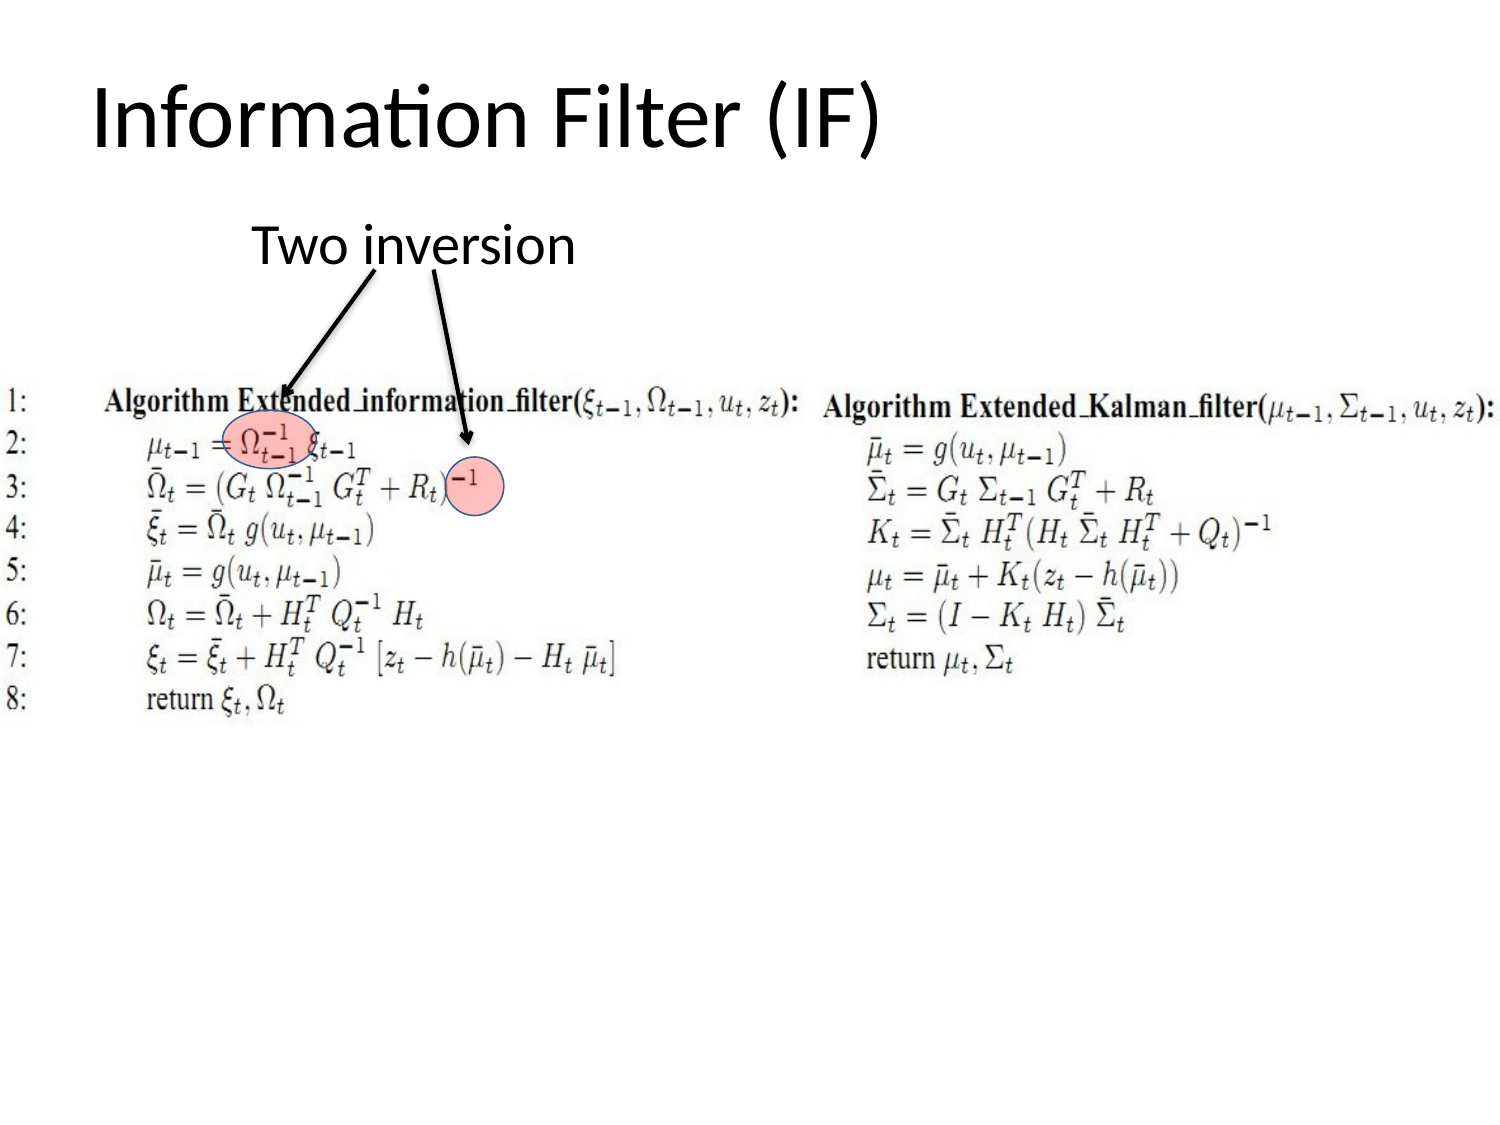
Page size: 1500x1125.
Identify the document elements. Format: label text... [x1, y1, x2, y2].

text_box Two inversion [236, 199, 592, 284]
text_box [363, 339, 540, 376]
title Information Filter (IF) [75, 45, 926, 176]
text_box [263, 286, 393, 382]
picture [0, 374, 809, 744]
picture [820, 386, 1500, 686]
